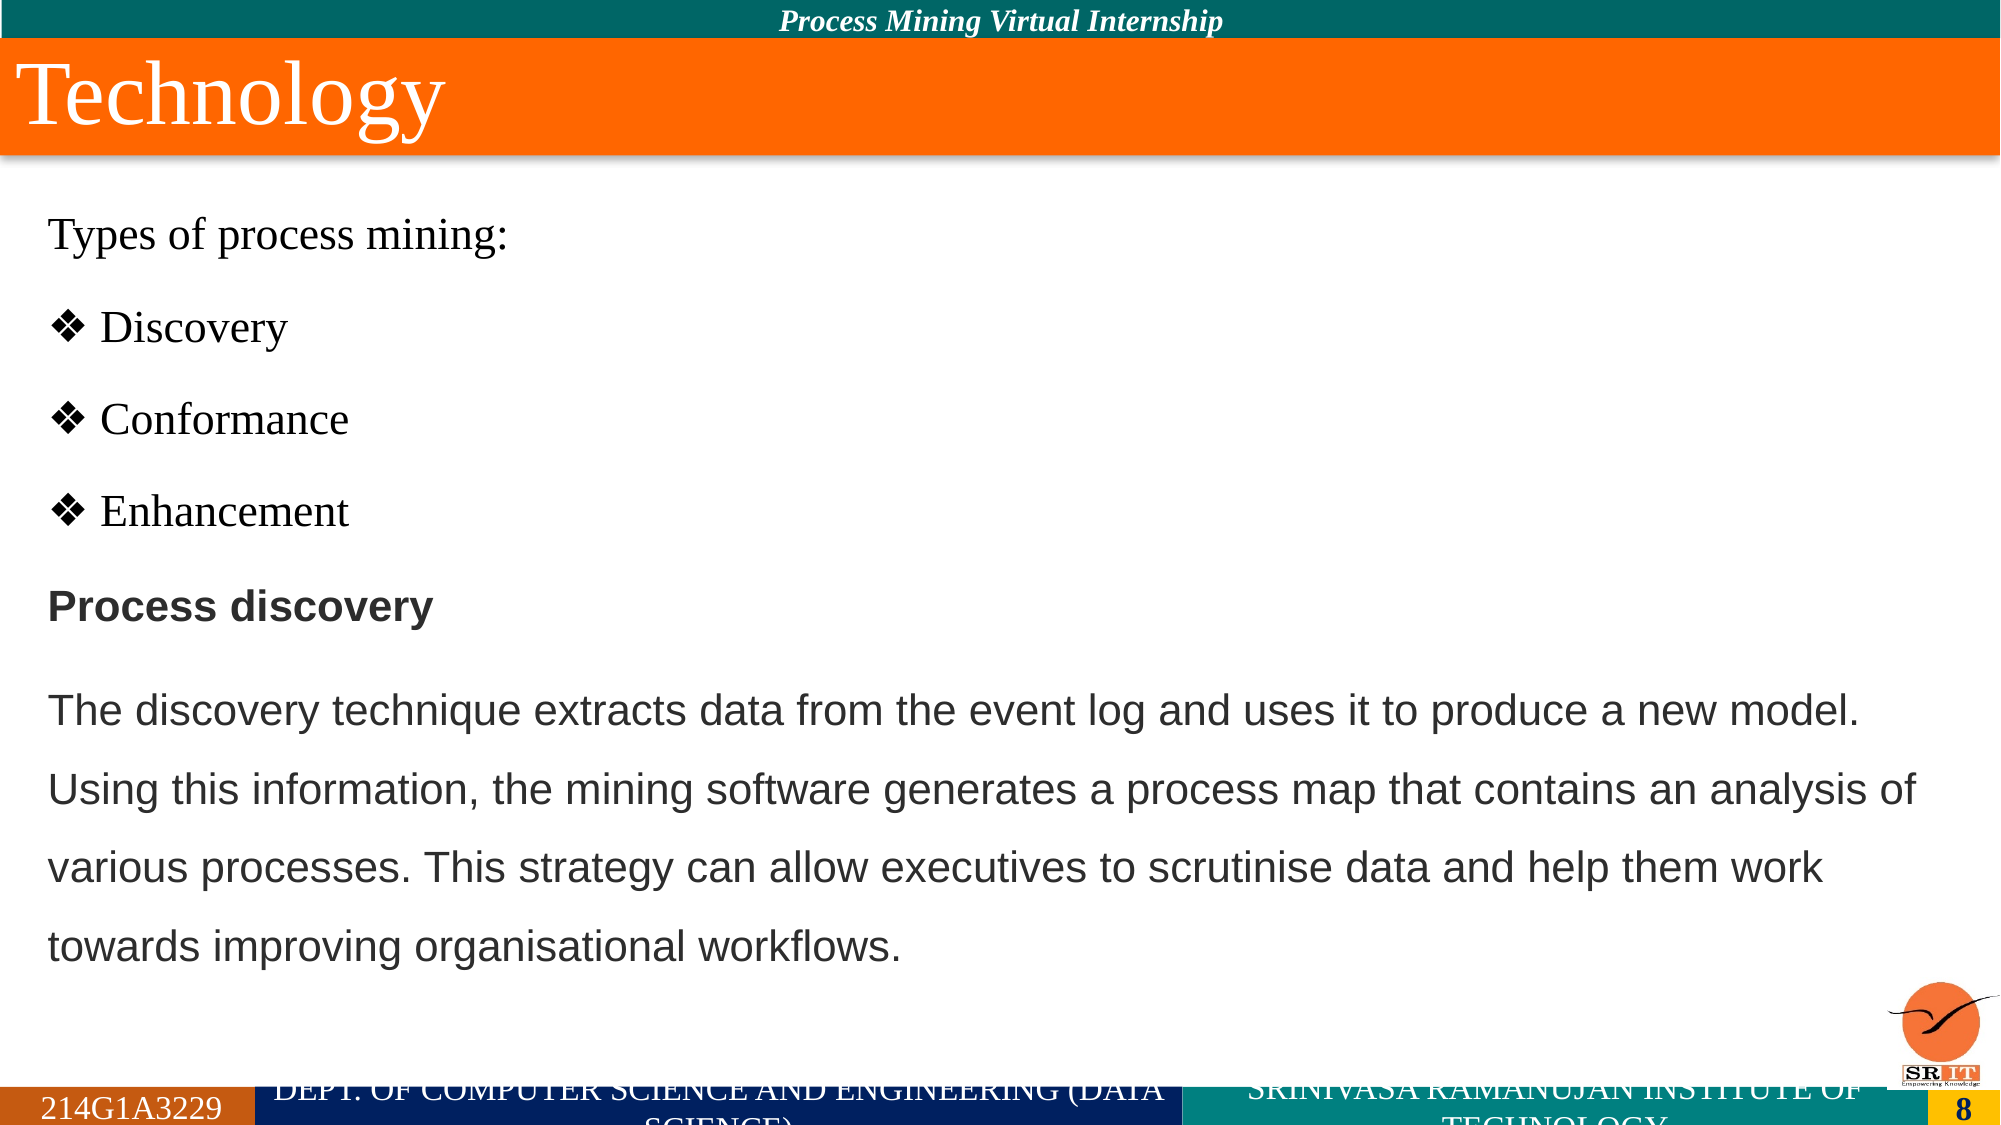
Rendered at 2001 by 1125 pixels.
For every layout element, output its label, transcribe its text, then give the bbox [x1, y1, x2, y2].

list Types of process mining: ❖ Discovery ❖ Conformance ❖ Enhancement Process discovery The discovery technique extracts data from the event log and uses it to produce a new model. Using this information, the mining software generates a process map that contains an analysis of various processes. This strategy can allow executives to scrutinise data and help them work towards improving organisational workflows. [32, 179, 1965, 1065]
title Technology [0, 38, 2000, 156]
picture [1887, 977, 2000, 1090]
